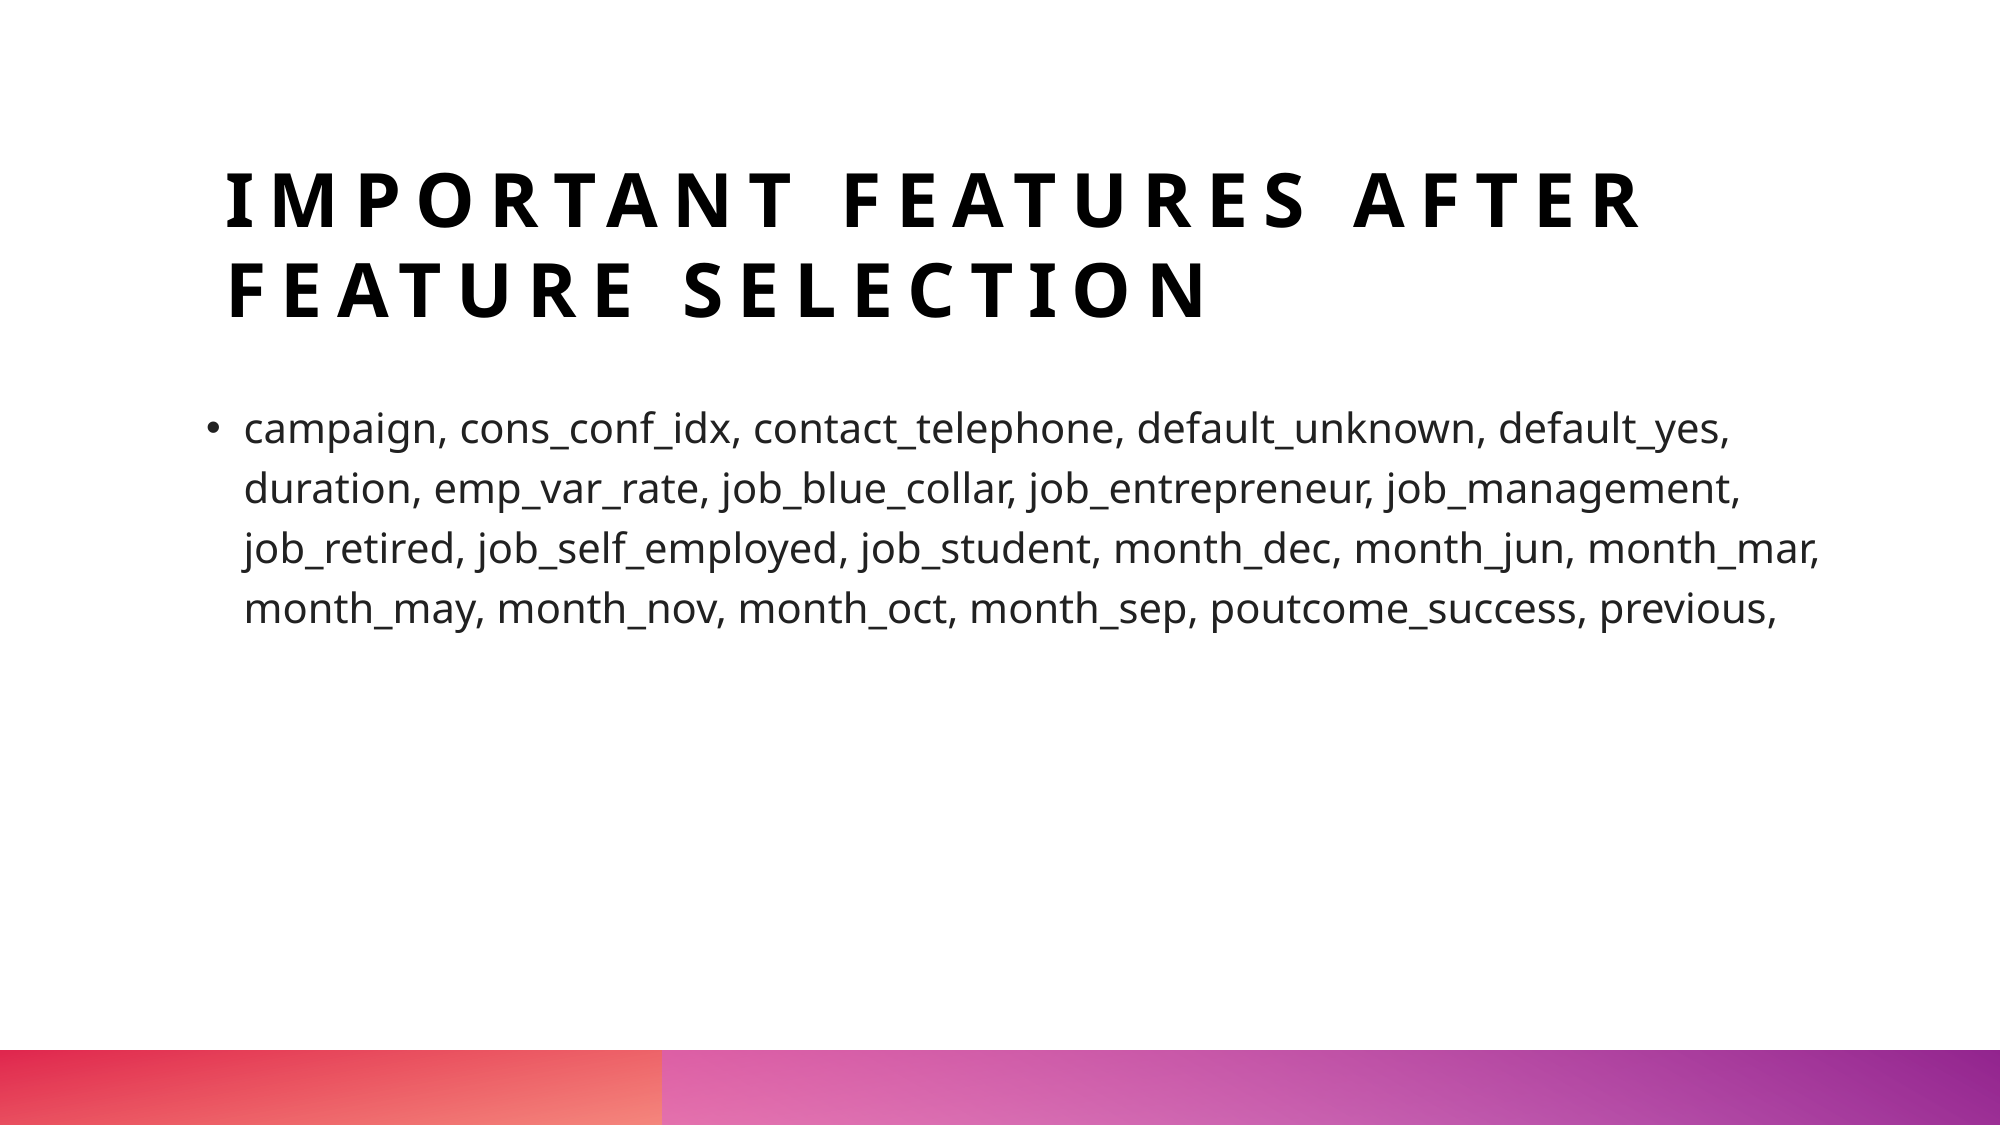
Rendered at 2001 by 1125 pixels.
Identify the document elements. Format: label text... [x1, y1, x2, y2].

list campaign, cons_conf_idx, contact_telephone, default_unknown, default_yes, duration, emp_var_rate, job_blue_collar, job_entrepreneur, job_management, job_retired, job_self_employed, job_student, month_dec, month_jun, month_mar, month_may, month_nov, month_oct, month_sep, poutcome_success, previous, [206, 391, 1886, 1042]
title Important features after feature selection [225, 130, 1905, 333]
